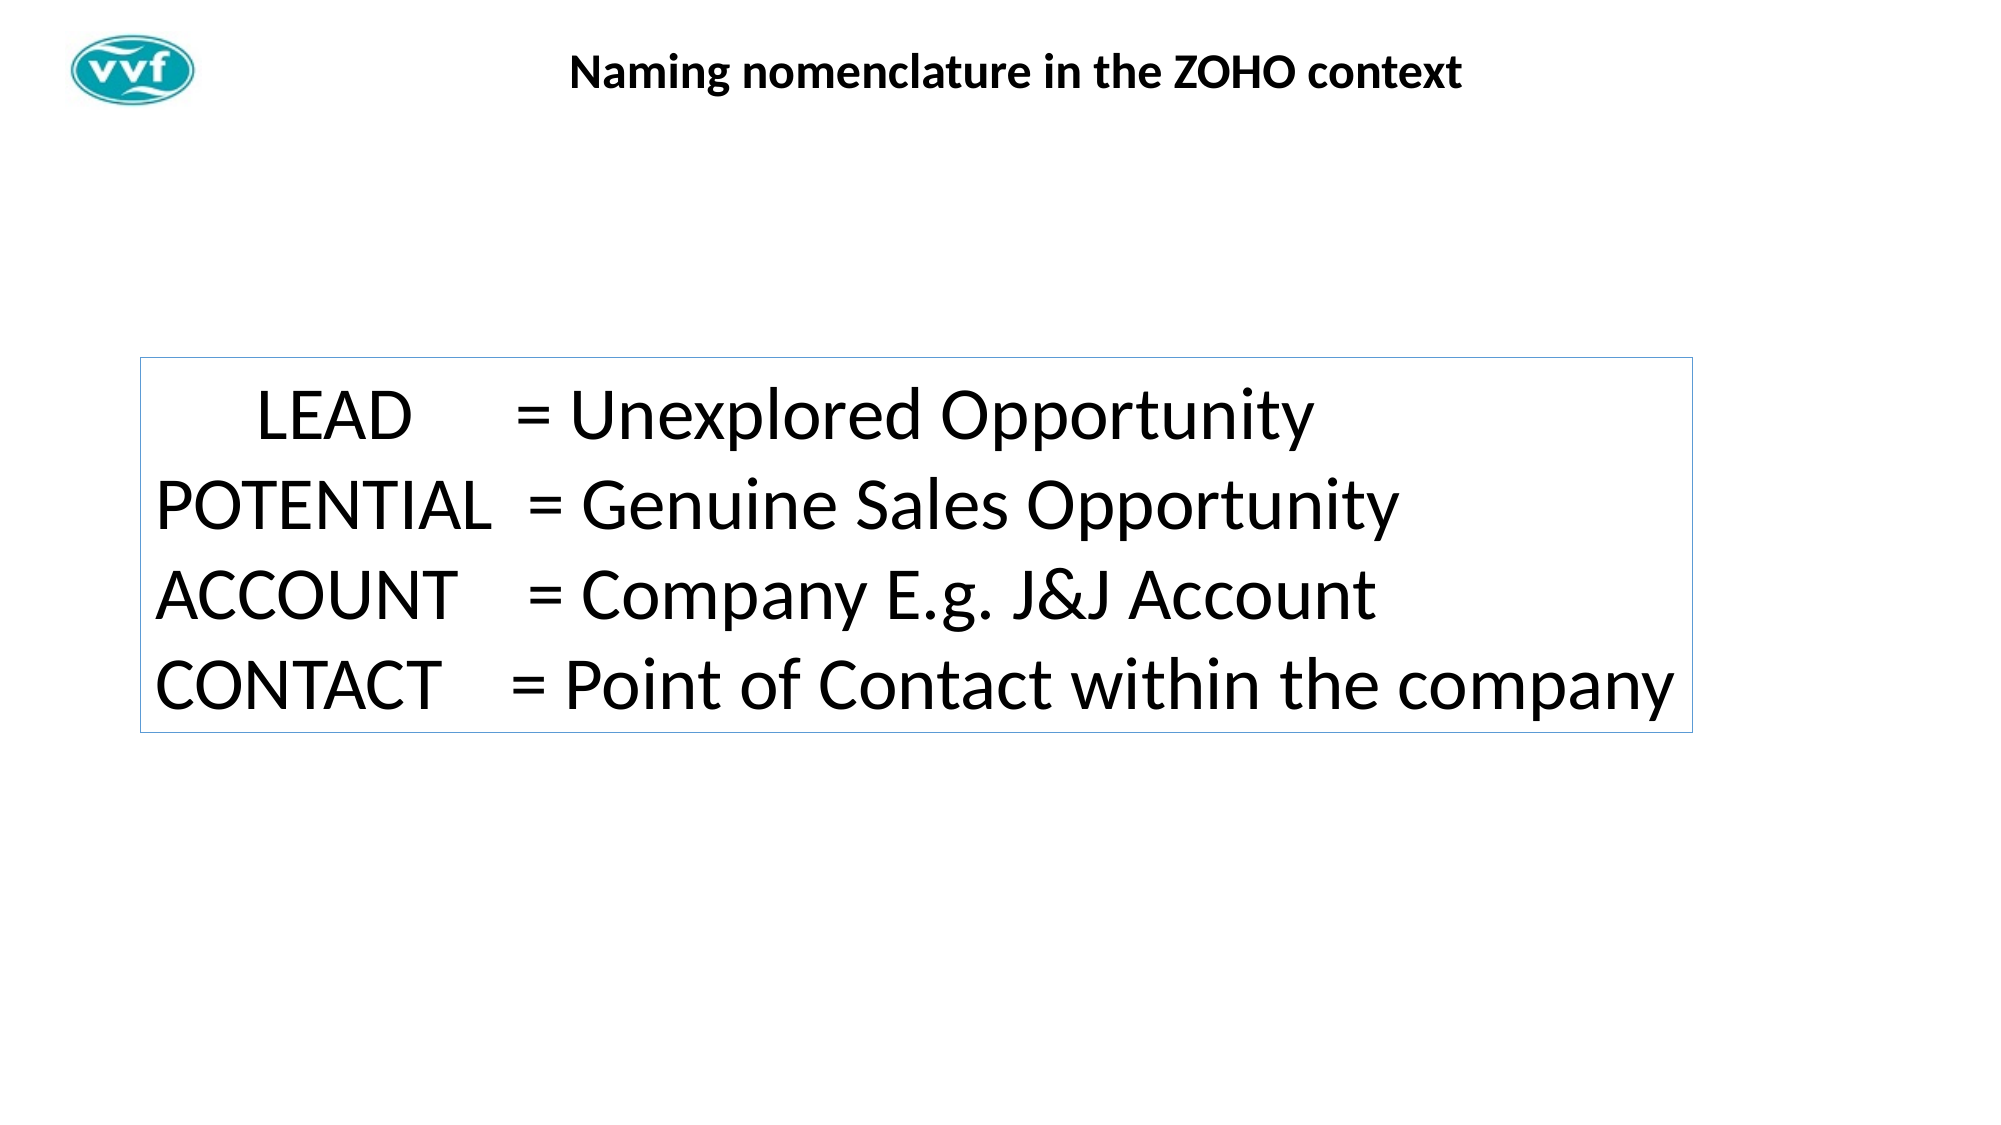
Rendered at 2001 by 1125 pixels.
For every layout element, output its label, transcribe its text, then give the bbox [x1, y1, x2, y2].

text_box LEAD = Unexplored Opportunity POTENTIAL = Genuine Sales Opportunity ACCOUNT = Company E.g. J&J Account CONTACT = Point of Contact within the company [140, 357, 1693, 733]
text_box Naming nomenclature in the ZOHO context [257, 31, 1775, 106]
picture [65, 31, 202, 110]
